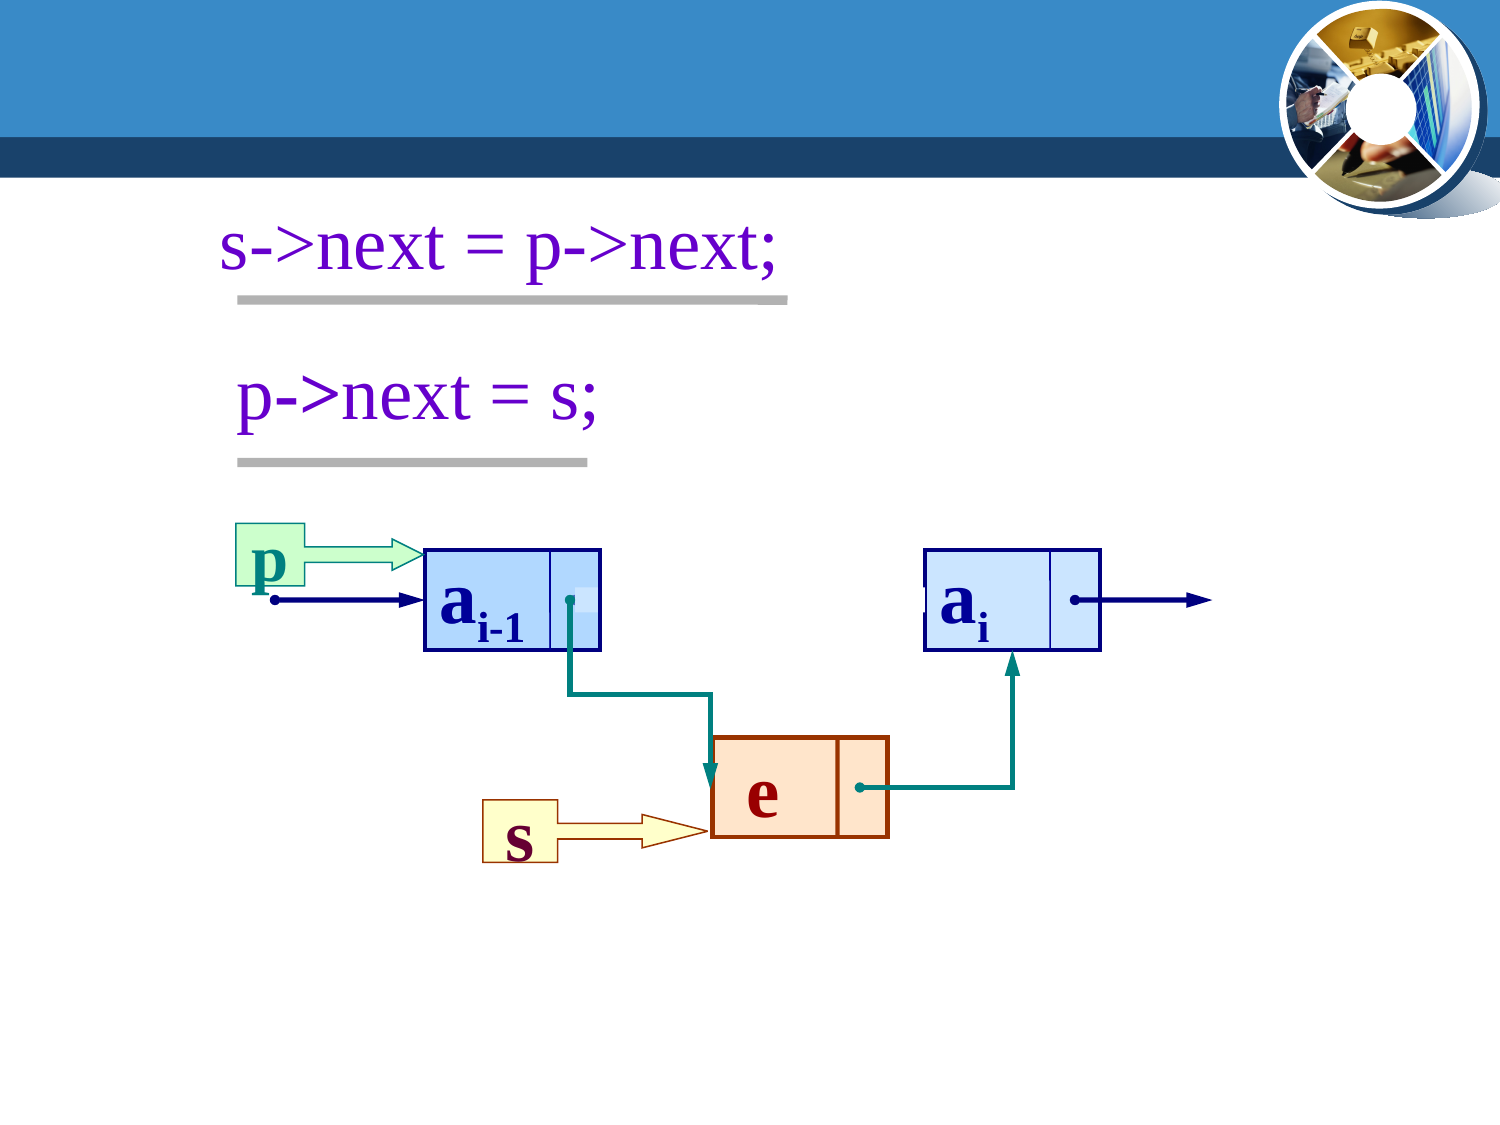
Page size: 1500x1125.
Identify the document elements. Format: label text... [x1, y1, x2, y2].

text_box p [235, 523, 411, 586]
text_box s [482, 799, 707, 863]
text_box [424, 549, 601, 651]
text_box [601, 549, 1213, 651]
picture [1403, 37, 1472, 172]
picture [1314, 133, 1442, 202]
picture [1286, 38, 1356, 170]
picture [1316, 8, 1440, 81]
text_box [545, 624, 735, 765]
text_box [859, 651, 1013, 788]
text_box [0, 337, 876, 511]
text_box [0, 187, 951, 301]
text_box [274, 549, 423, 651]
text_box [712, 737, 888, 838]
